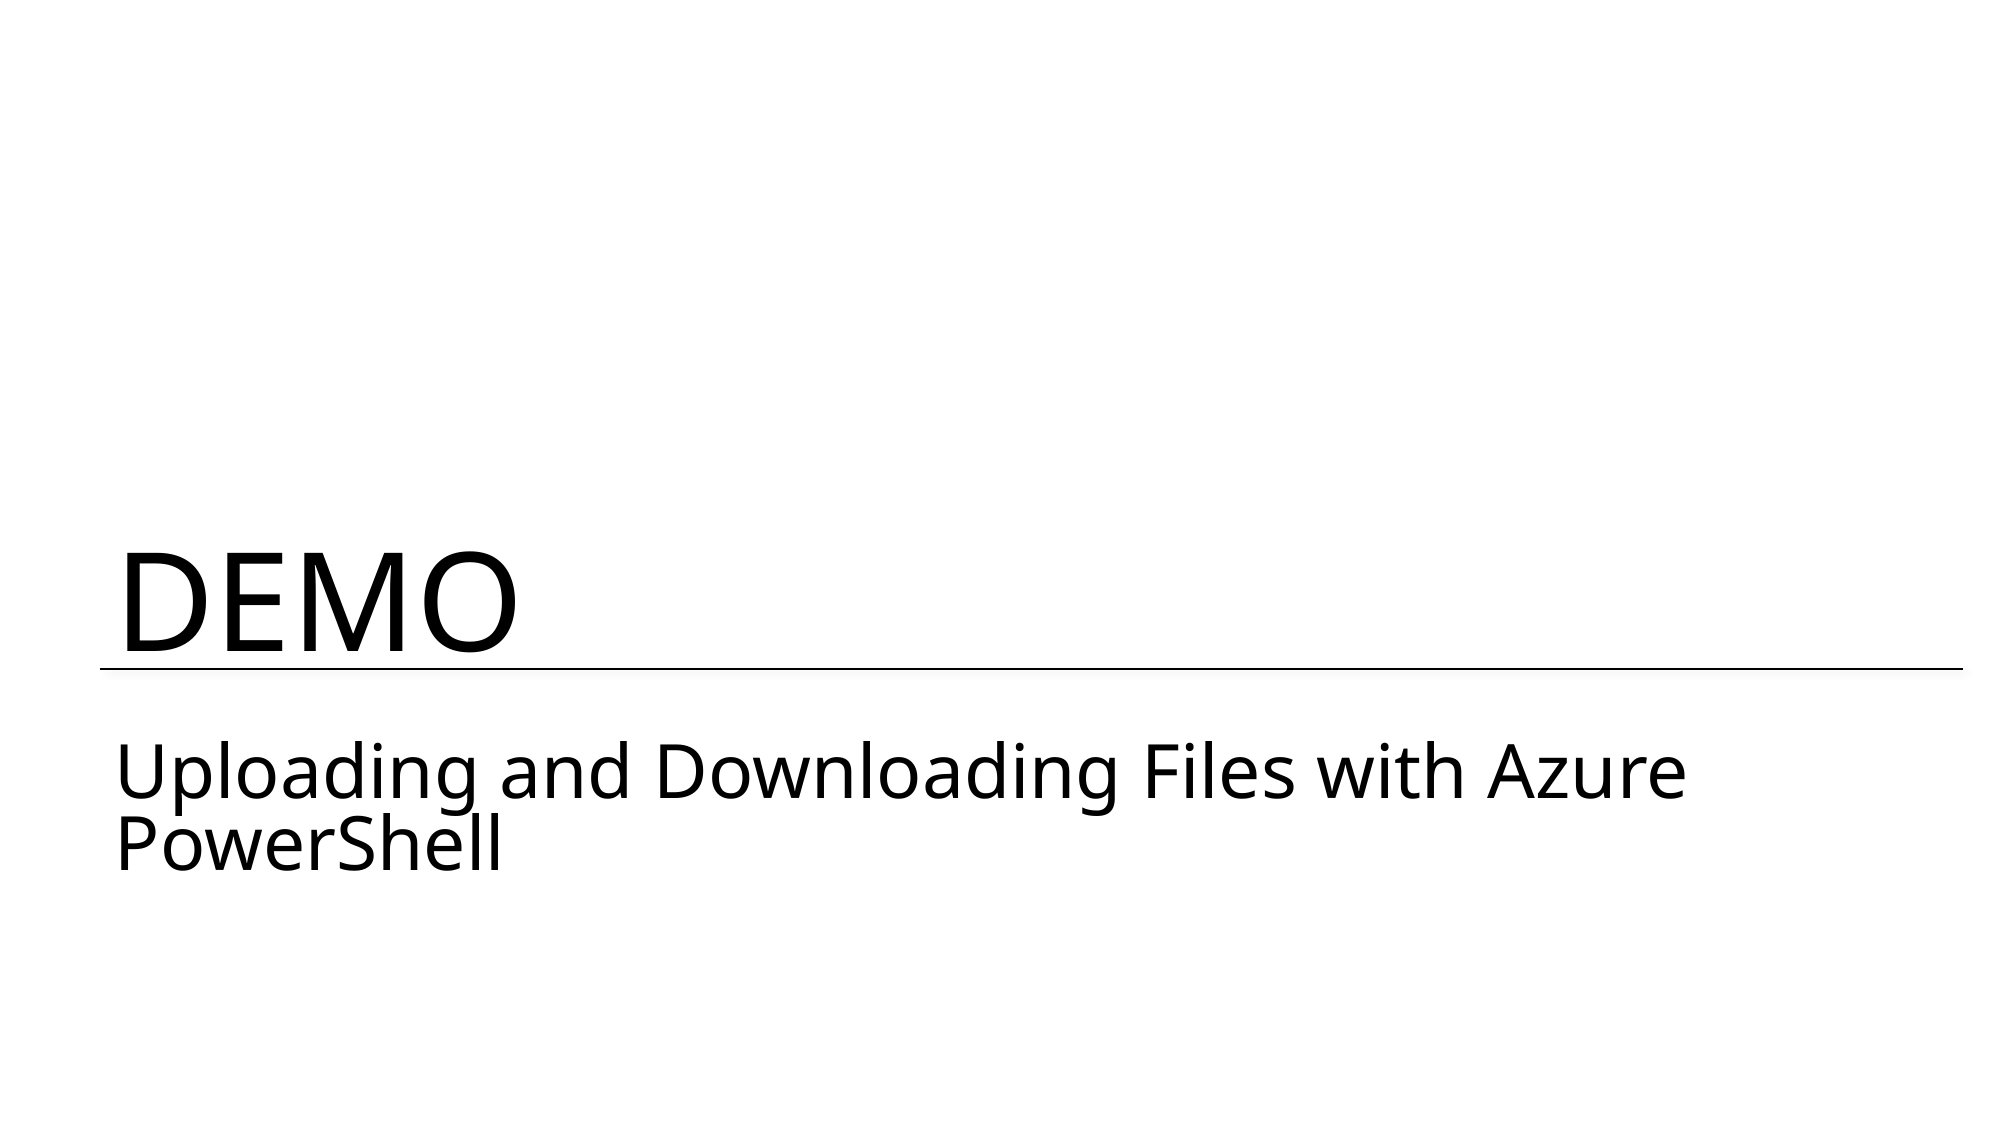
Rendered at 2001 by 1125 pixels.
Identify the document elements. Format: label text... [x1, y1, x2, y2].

title Uploading and Downloading Files with Azure PowerShell [99, 733, 1976, 1009]
